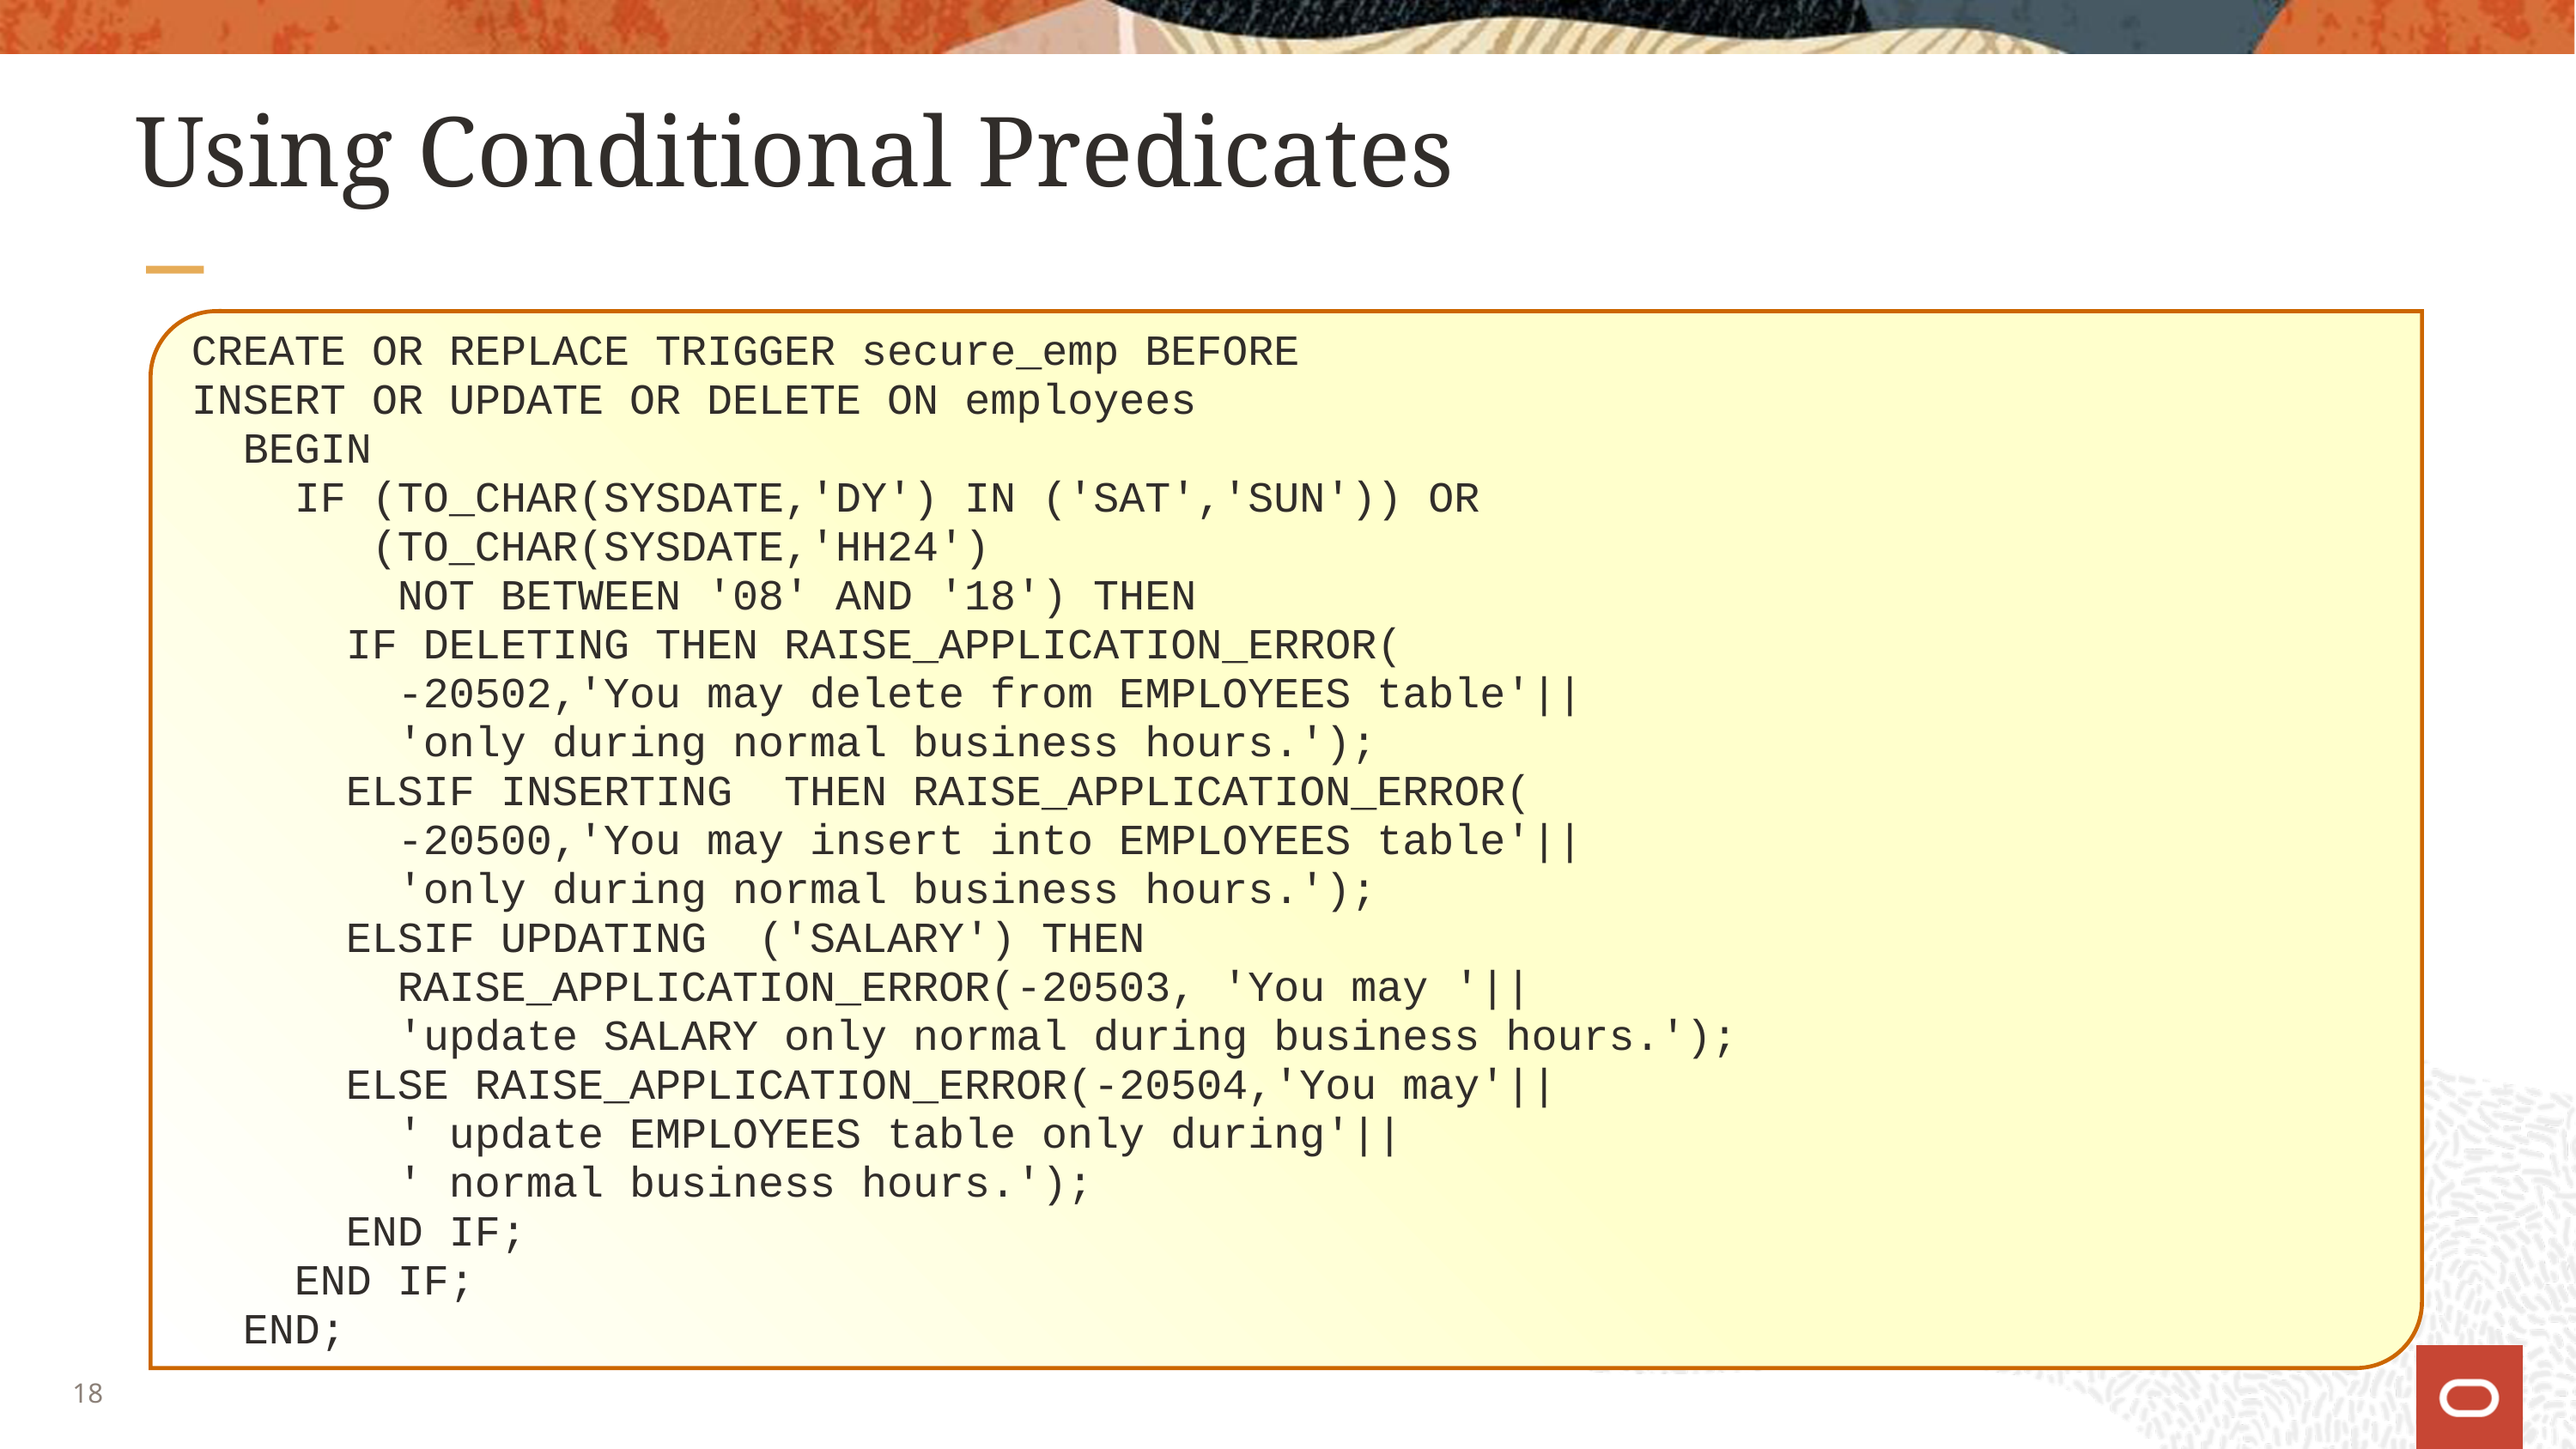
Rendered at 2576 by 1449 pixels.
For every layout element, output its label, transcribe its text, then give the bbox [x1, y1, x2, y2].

text_box [150, 328, 2394, 1368]
text_box [191, 311, 2422, 1348]
title Using Conditional Predicates [131, 86, 2445, 252]
picture [0, 0, 2576, 54]
picture [2416, 1345, 2523, 1449]
text_box CREATE OR REPLACE TRIGGER secure_emp BEFORE INSERT OR UPDATE OR DELETE ON employees BEGIN IF (TO_CHAR(SYSDATE,'DY') IN ('SAT','SUN')) OR (TO_CHAR(SYSDATE,'HH24') NOT BETWEEN '08' AND '18') THEN IF DELETING THEN RAISE_APPLICATION_ERROR( -20502,'You may delete from EMPLOYEES table'|| 'only during normal business hours.'); ELSIF INSERTING THEN RAISE_APPLICATION_ERROR( -20500,'You may insert into EMPLOYEES table'|| 'only during normal business hours.'); ELSIF UPDATING ('SALARY') THEN RAISE_APPLICATION_ERROR(-20503, 'You may '|| 'update SALARY only normal during business hours.'); ELSE RAISE_APPLICATION_ERROR(-20504,'You may'|| ' update EMPLOYEES table only during'|| ' normal business hours.'); END IF; END IF; END; [172, 316, 2404, 1356]
